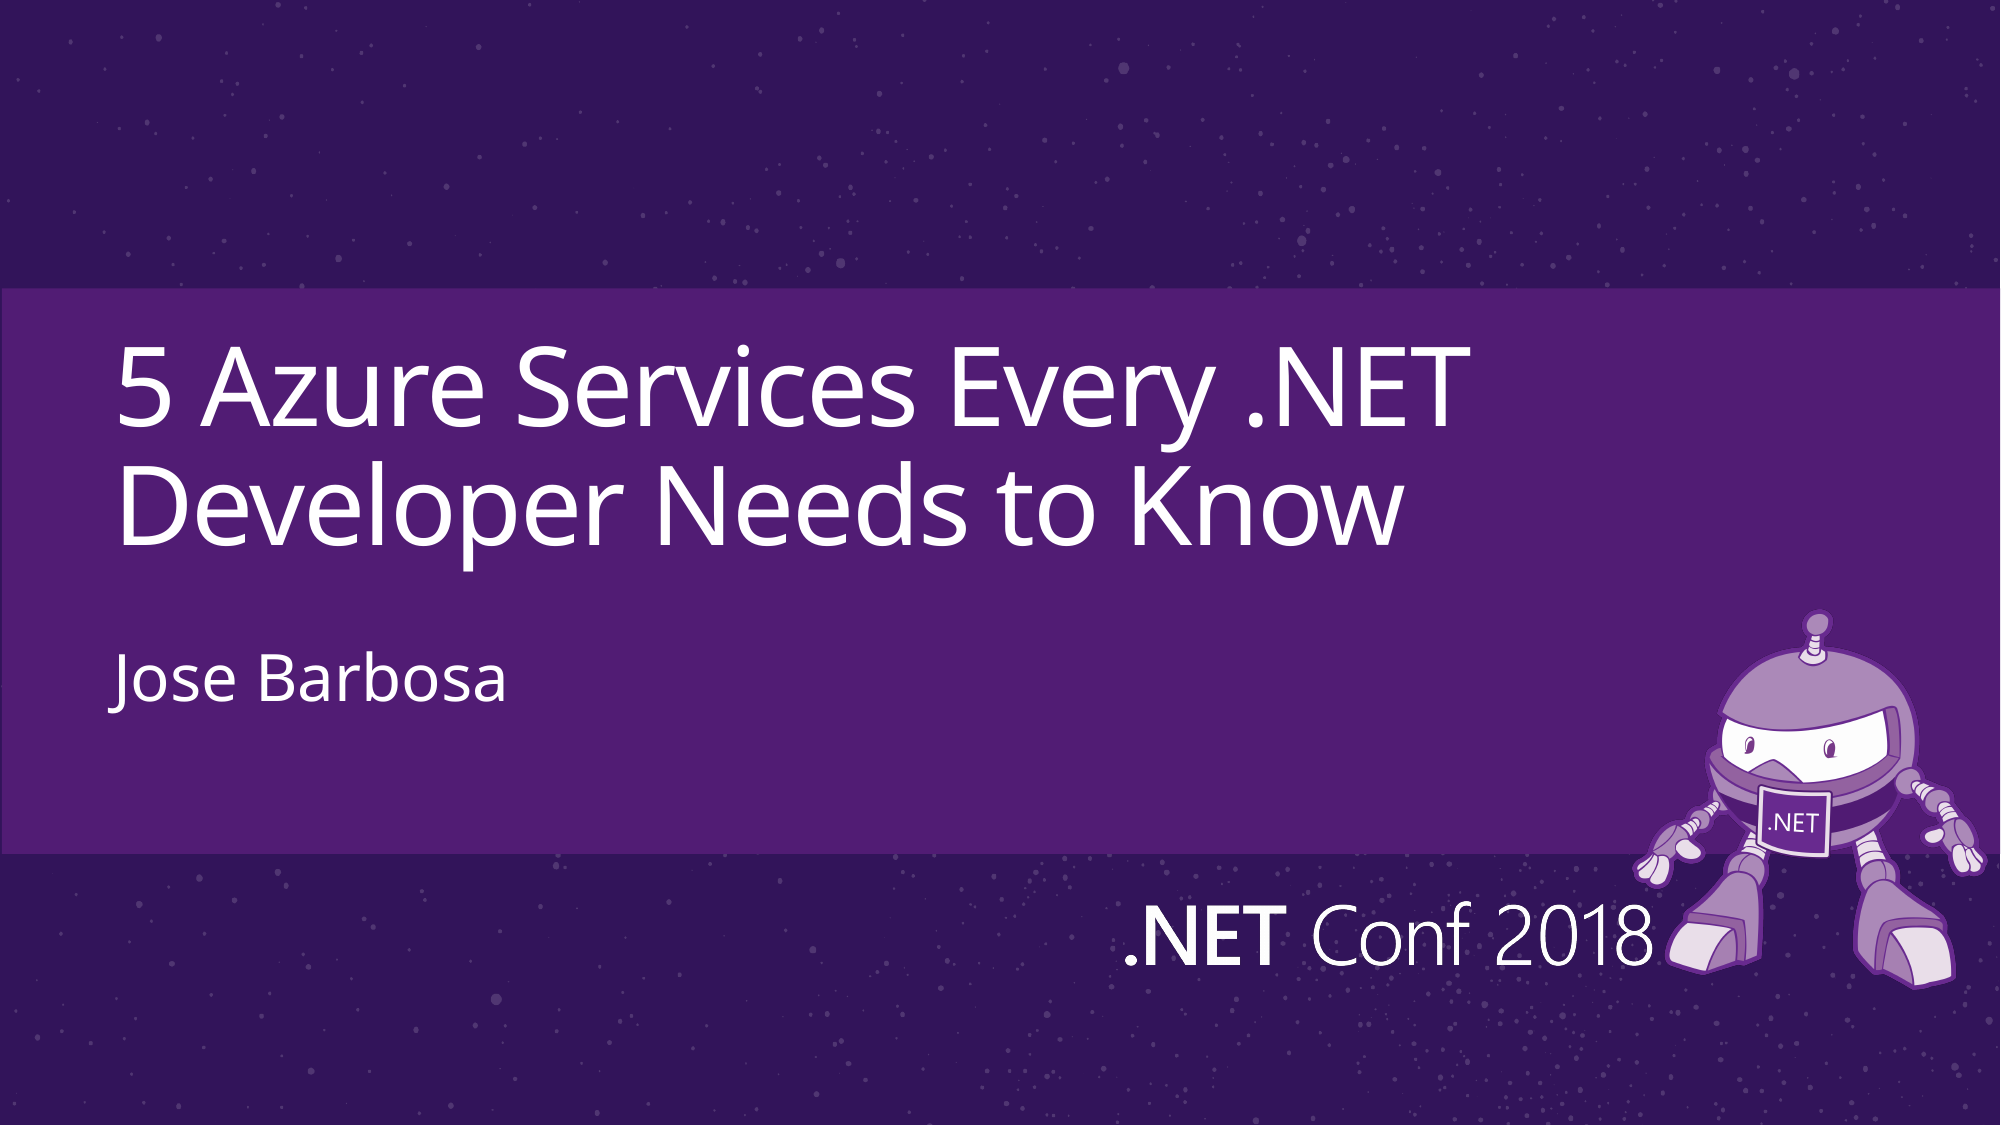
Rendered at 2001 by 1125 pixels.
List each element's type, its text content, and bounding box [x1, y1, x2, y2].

list Jose Barbosa [89, 626, 1707, 819]
picture [0, 0, 2000, 1125]
title 5 Azure Services Every .NET Developer Needs to Know [89, 315, 1904, 610]
